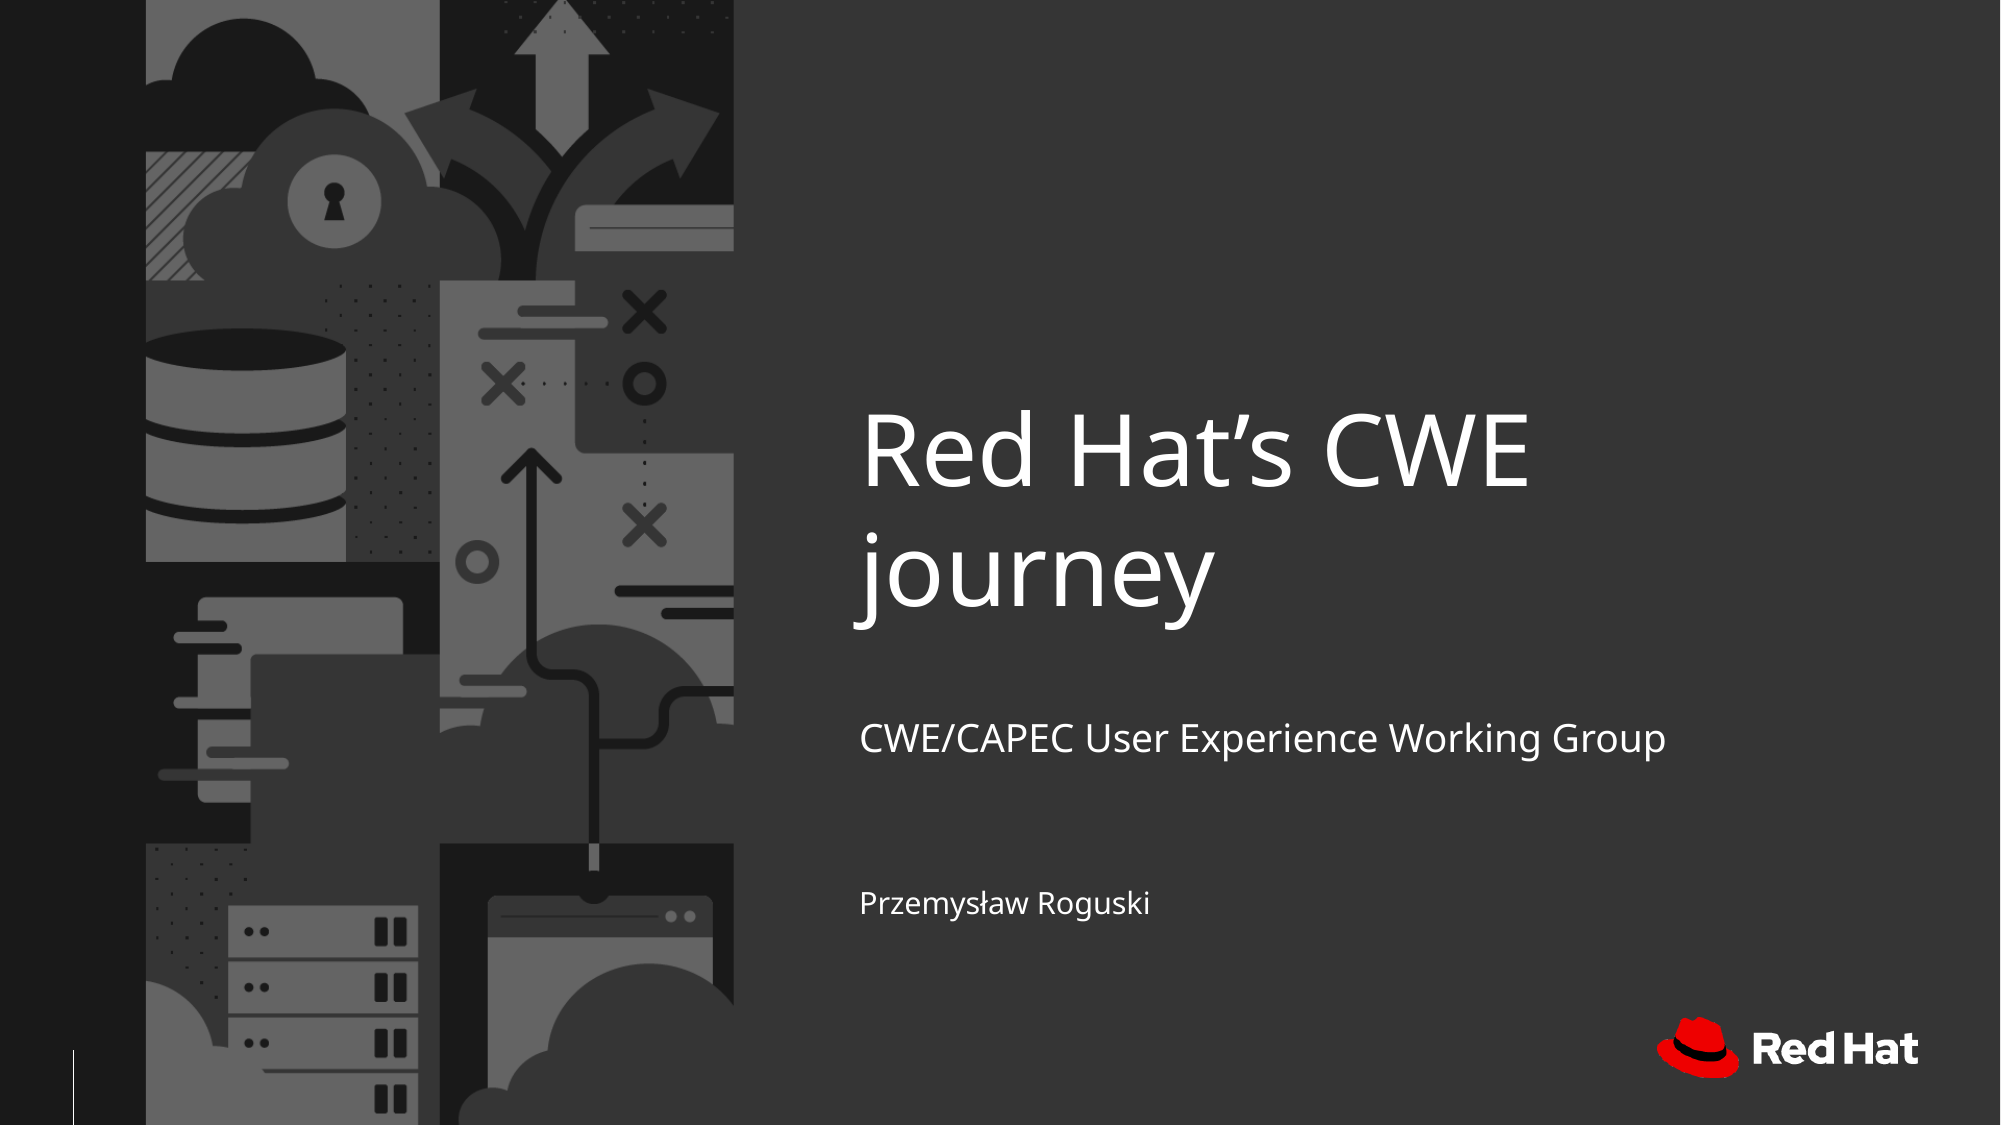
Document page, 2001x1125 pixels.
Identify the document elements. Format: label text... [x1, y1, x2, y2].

subtitle Przemysław Roguski [859, 871, 1414, 971]
subtitle CWE/CAPEC User Experience Working Group [859, 650, 1764, 801]
title Red Hat’s CWE journey [859, 279, 1872, 627]
picture [0, 0, 2001, 1125]
picture [1657, 1017, 1918, 1078]
